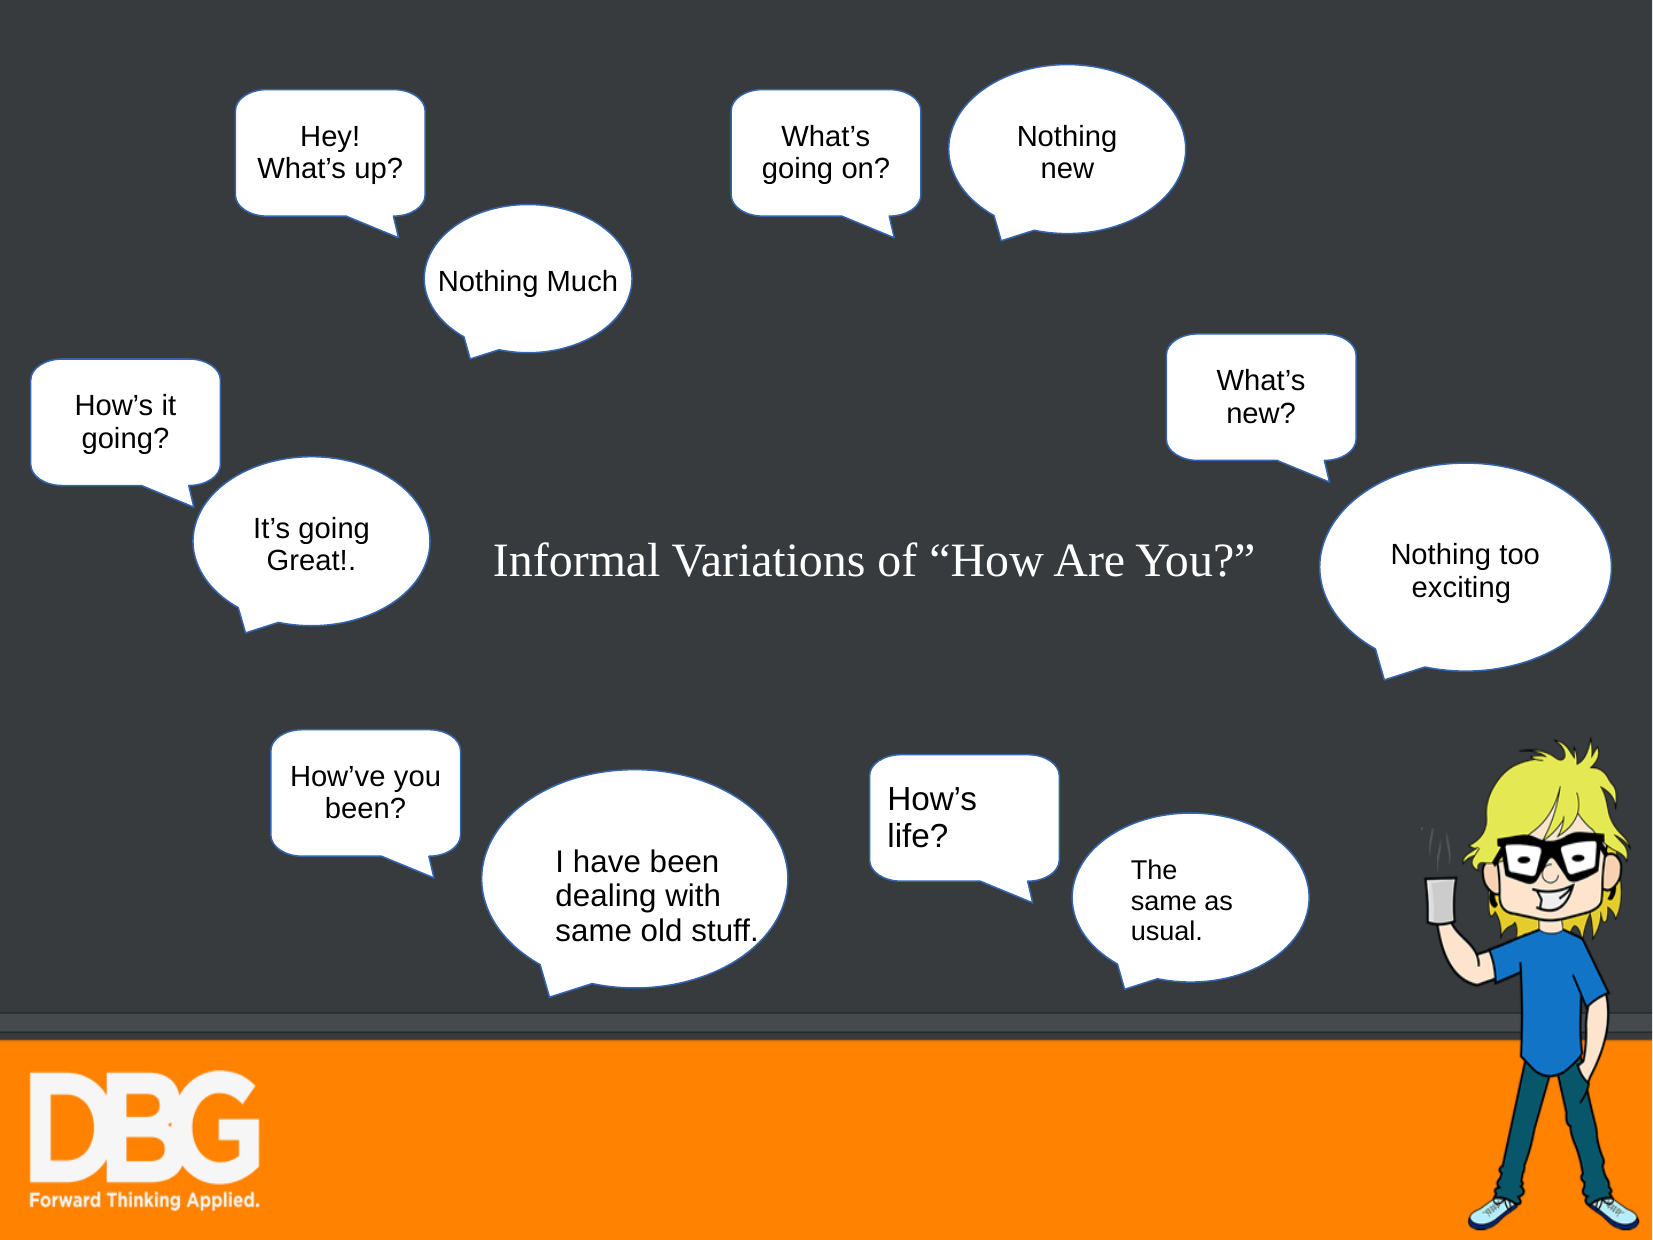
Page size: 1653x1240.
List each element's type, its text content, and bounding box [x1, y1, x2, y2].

text_box Informal Variations of “How Are You?” [492, 533, 1257, 587]
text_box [409, 204, 647, 353]
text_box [270, 729, 461, 879]
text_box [1166, 333, 1357, 483]
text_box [948, 64, 1187, 234]
picture [0, 0, 1653, 1240]
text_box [1071, 812, 1310, 983]
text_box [869, 754, 1060, 904]
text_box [1319, 462, 1612, 672]
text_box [235, 89, 426, 239]
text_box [192, 456, 431, 627]
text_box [481, 769, 792, 989]
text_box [30, 358, 221, 508]
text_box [730, 89, 922, 239]
slide_number [1185, 1129, 1571, 1173]
